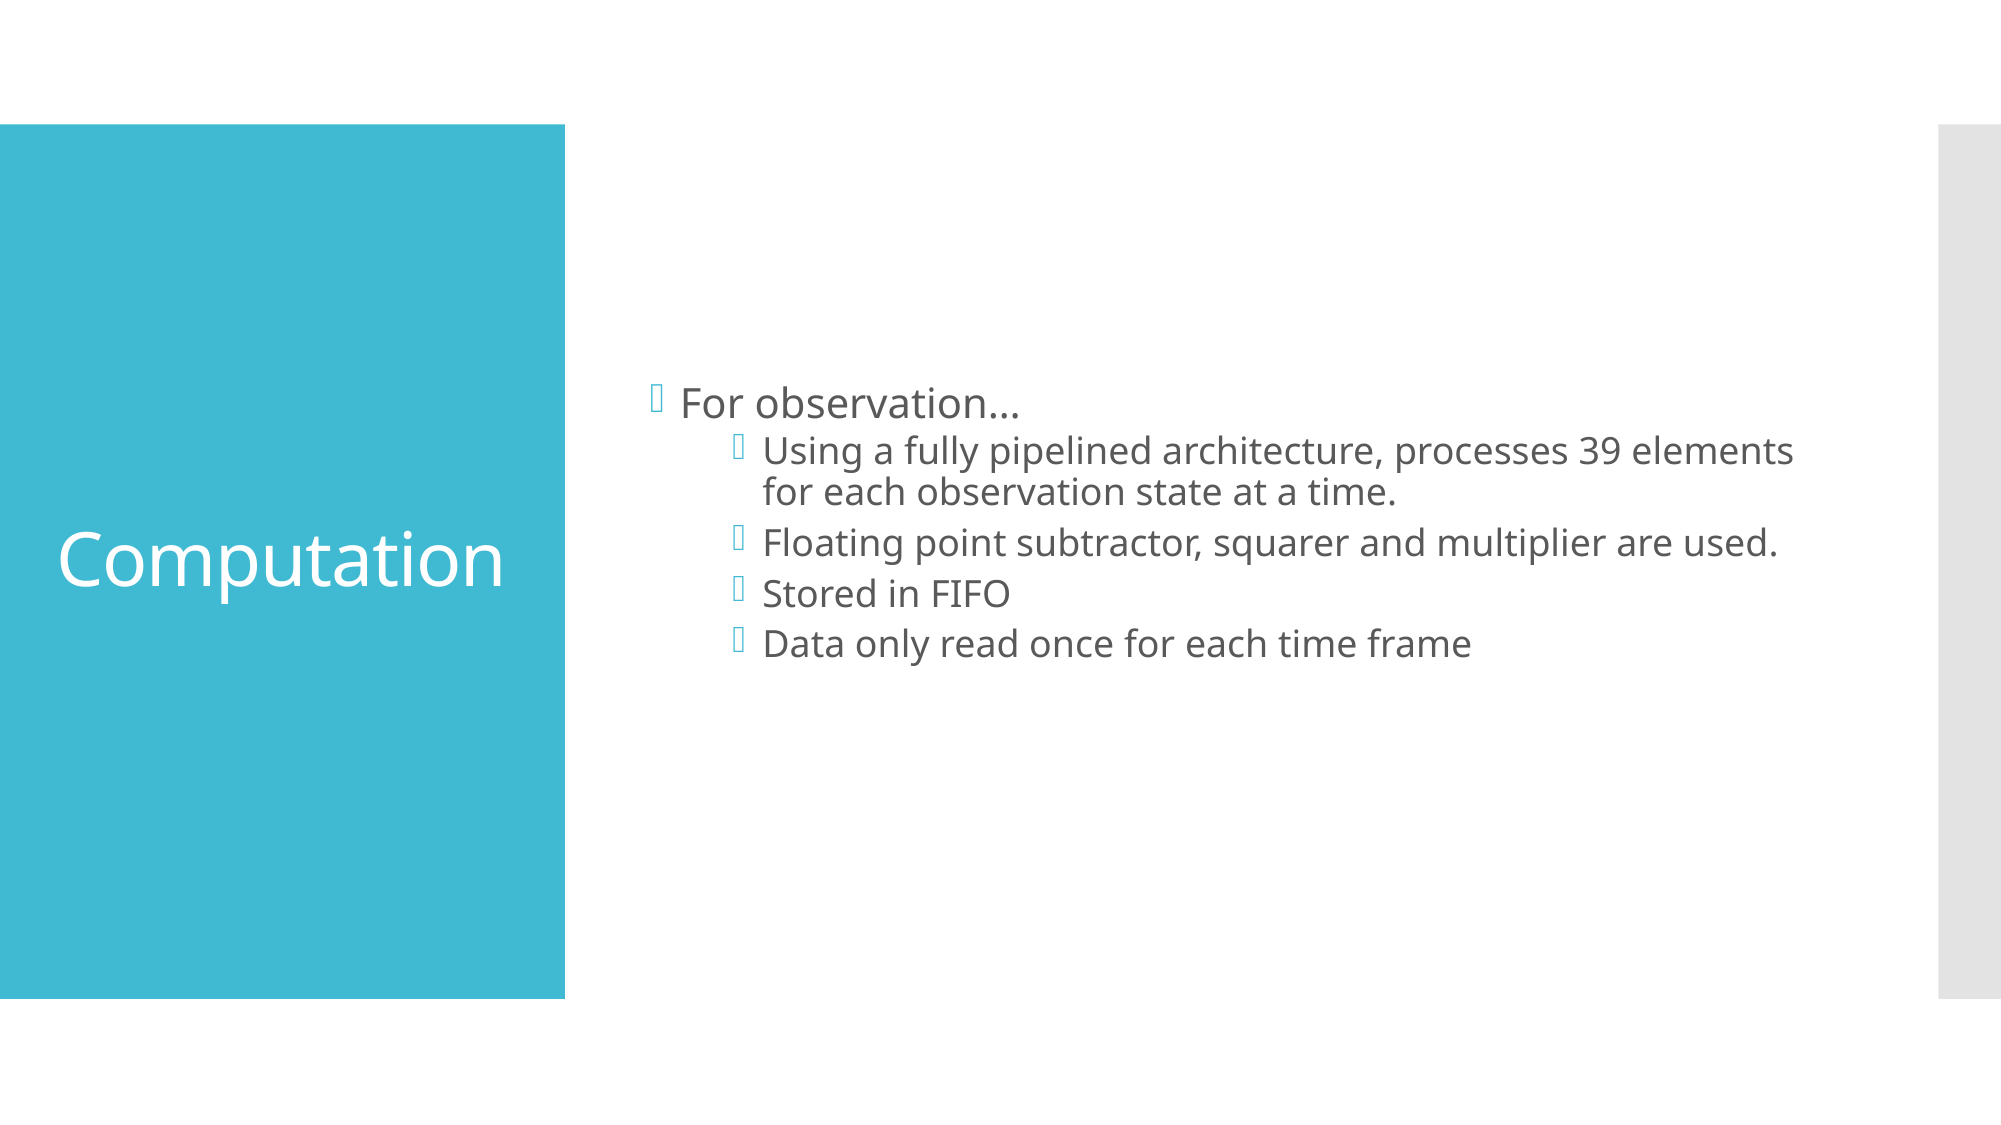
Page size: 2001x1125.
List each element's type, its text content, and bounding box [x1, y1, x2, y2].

title Computation [41, 184, 525, 940]
list For observation… Using a fully pipelined architecture, processes 39 elements for each observation state at a time. Floating point subtractor, squarer and multiplier are used. Stored in FIFO Data only read once for each time frame [634, 141, 1835, 982]
